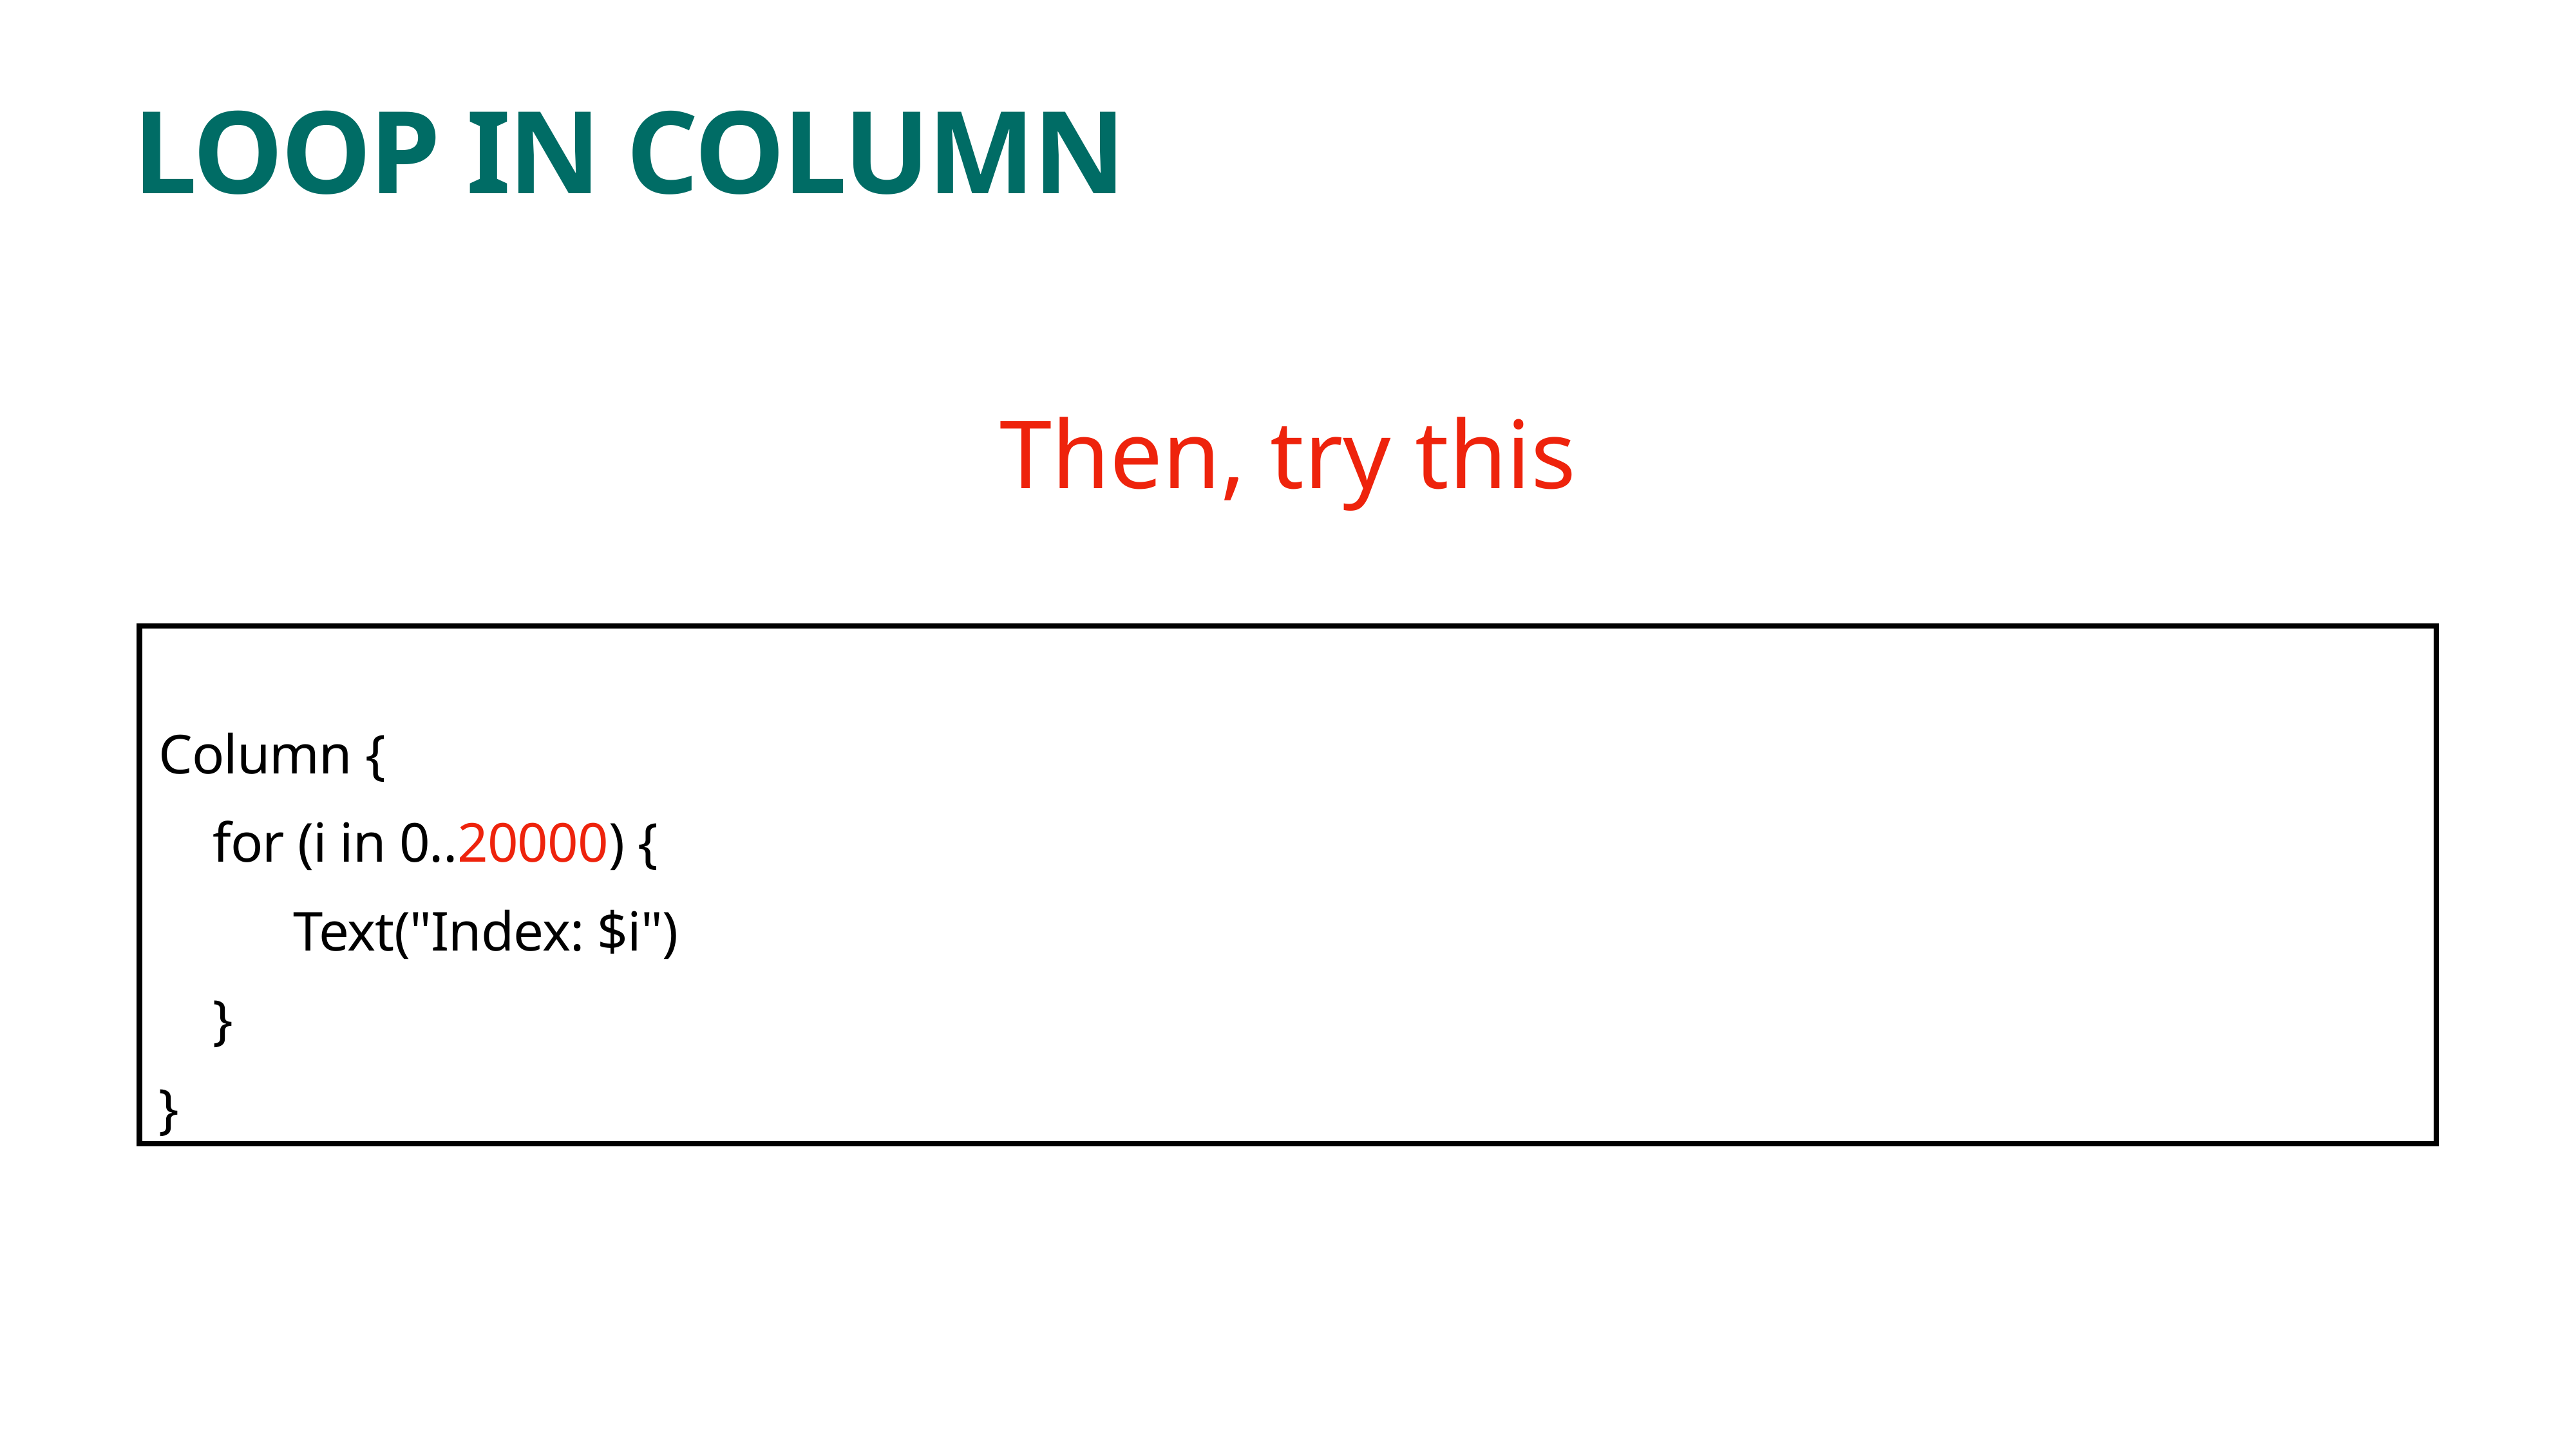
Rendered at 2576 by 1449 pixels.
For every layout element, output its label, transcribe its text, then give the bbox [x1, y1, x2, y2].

text_box Then, try this [994, 389, 1582, 513]
text_box Column { for (i in 0..20000) { Text("Index: $i") } } [139, 626, 2437, 1144]
title LOOP IN COLUMN [127, 100, 2449, 252]
